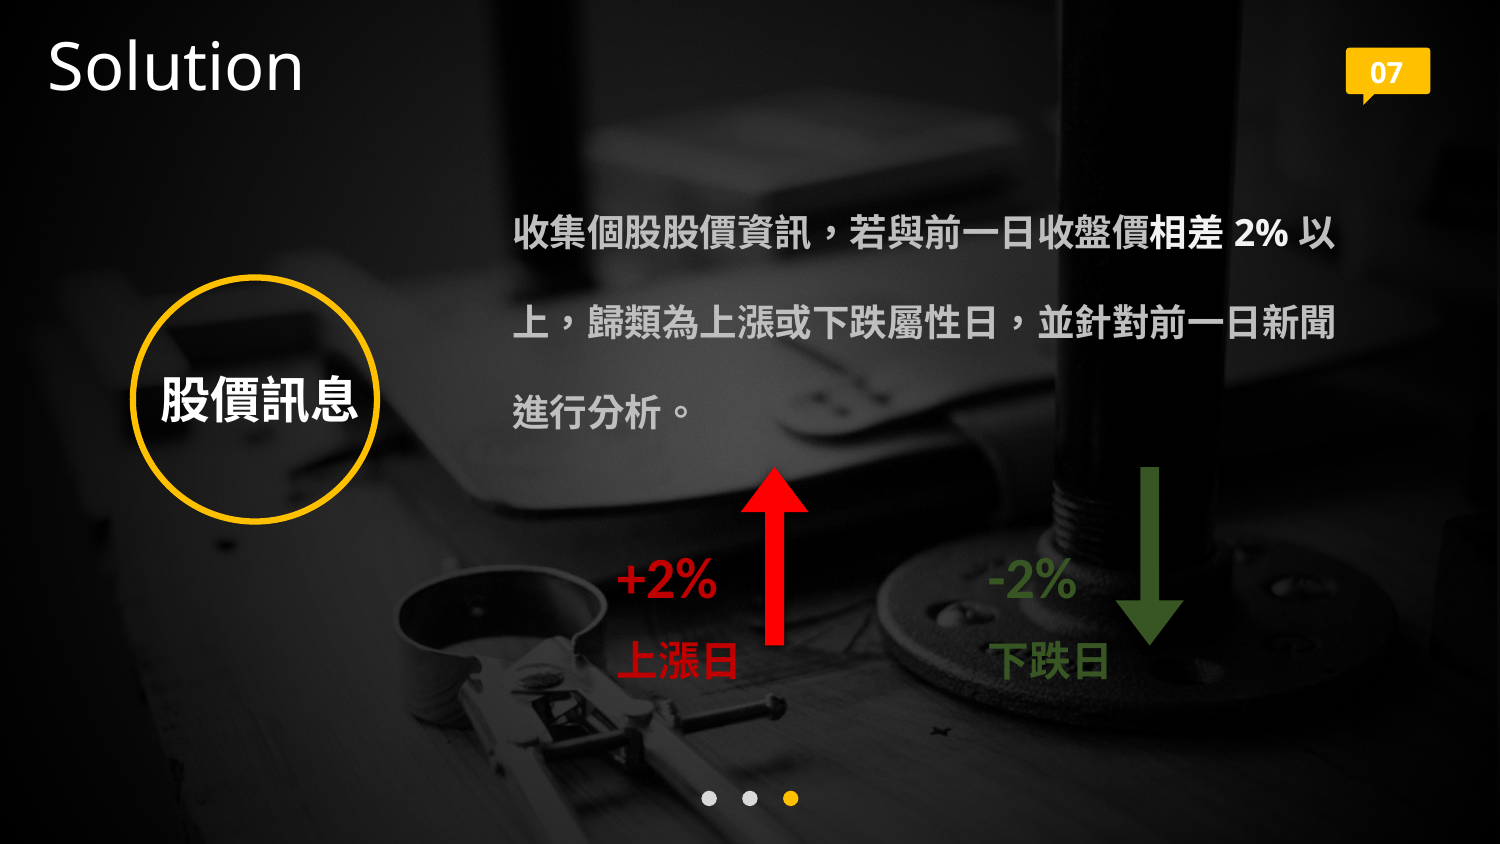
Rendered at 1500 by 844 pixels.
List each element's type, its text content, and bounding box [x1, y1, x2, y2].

text_box 收集個股股價資訊，若與前一日收盤價相差2%以上，歸類為上漲或下跌屬性日，並針對前一日新聞進行分析。 [497, 156, 1357, 441]
text_box -2% 下跌日 [972, 497, 1150, 763]
text_box Solution [33, 16, 322, 112]
text_box [179, 497, 330, 523]
text_box [138, 276, 372, 361]
text_box [751, 467, 809, 646]
text_box 股價訊息 [132, 361, 389, 497]
picture [372, 39, 1132, 805]
text_box +2% 上漲日 [602, 497, 779, 693]
text_box 07 [1355, 46, 1419, 97]
text_box [1140, 467, 1184, 646]
